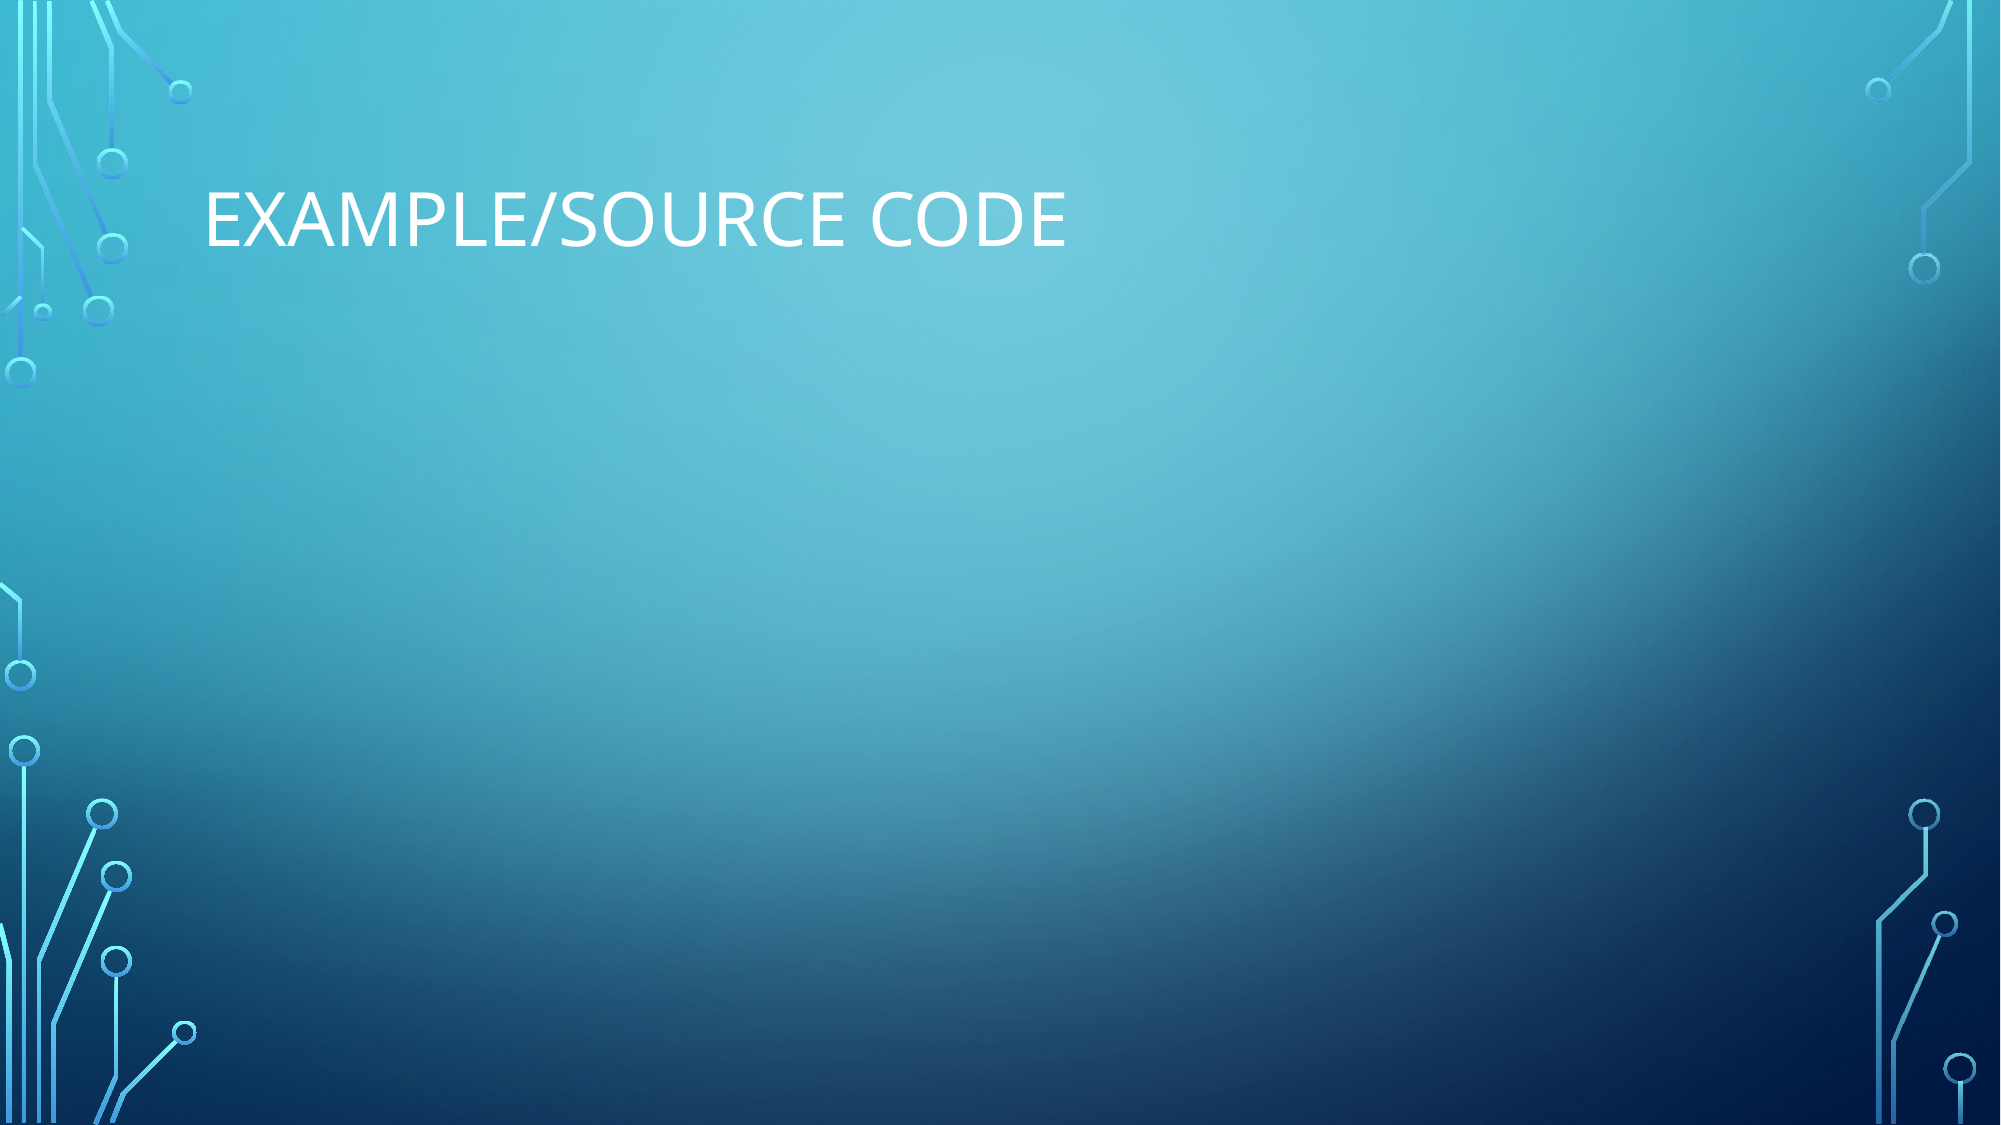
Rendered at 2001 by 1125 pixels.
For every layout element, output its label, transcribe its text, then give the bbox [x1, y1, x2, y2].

title Example/source code [187, 101, 1813, 344]
